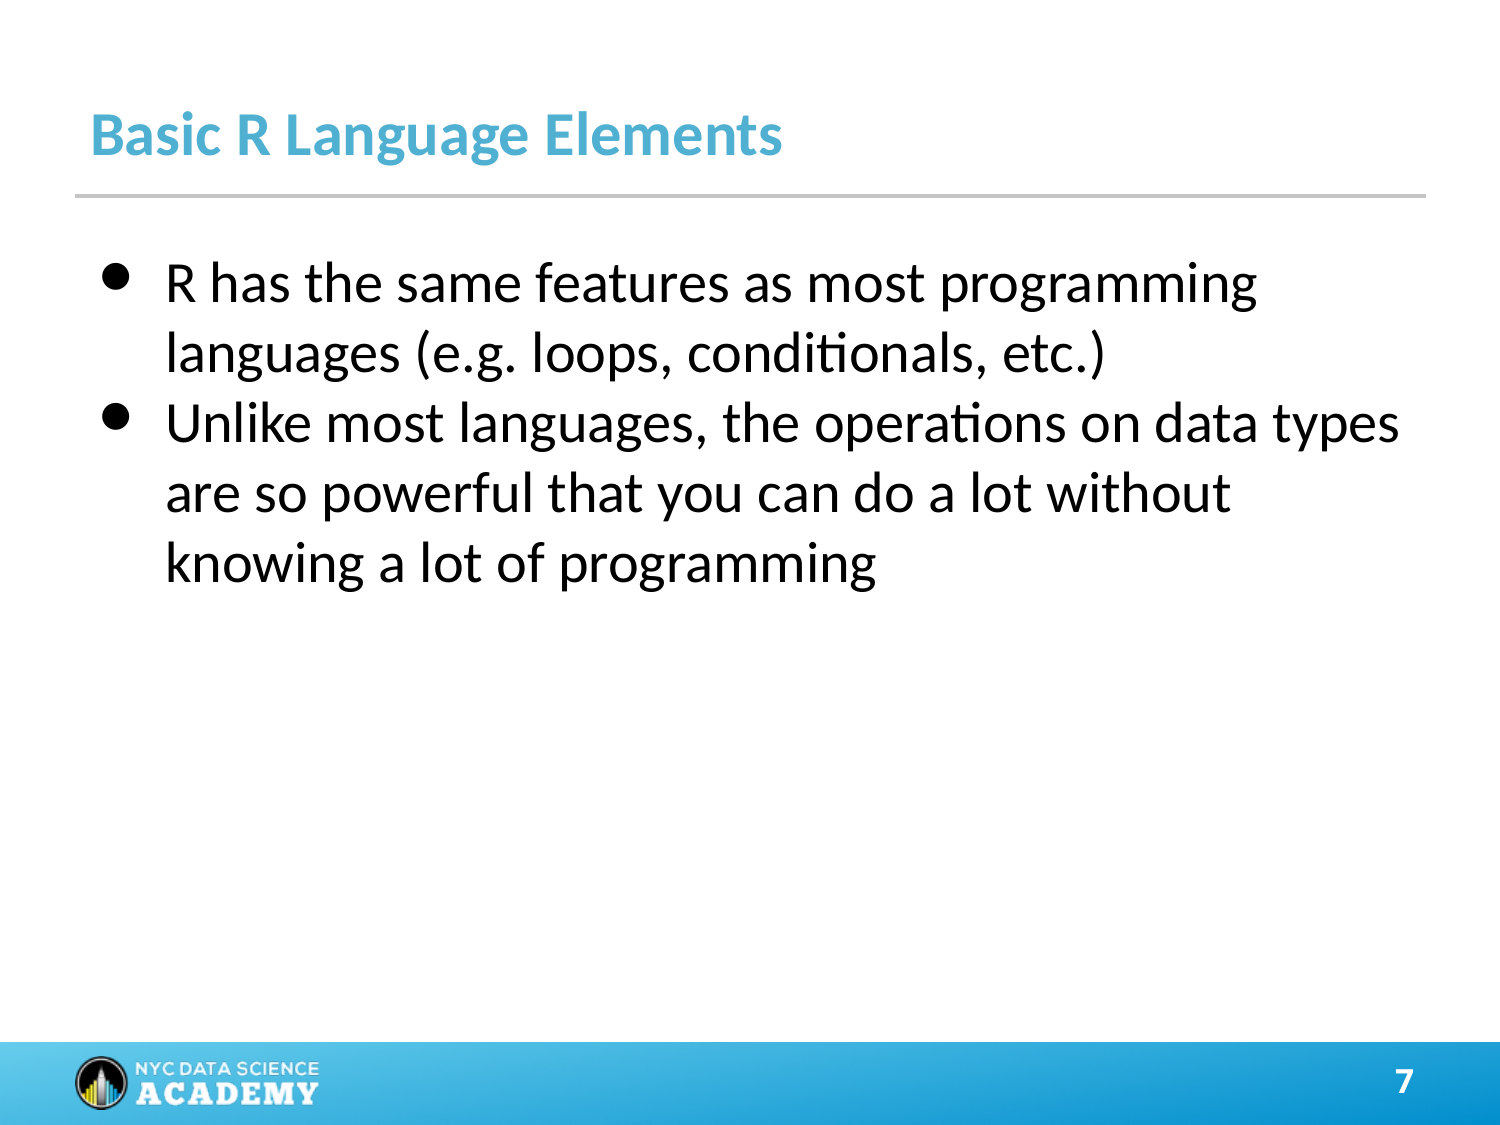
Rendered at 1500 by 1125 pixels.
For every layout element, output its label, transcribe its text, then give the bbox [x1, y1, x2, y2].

picture [75, 194, 1426, 198]
slide_number ‹#› [1079, 1053, 1430, 1114]
picture [0, 1042, 1500, 1125]
title Basic R Language Elements [75, 86, 1425, 173]
text_box R has the same features as most programming languages (e.g. loops, conditionals, etc.) Unlike most languages, the operations on data types are so powerful that you can do a lot without knowing a lot of programming [74, 229, 1425, 987]
